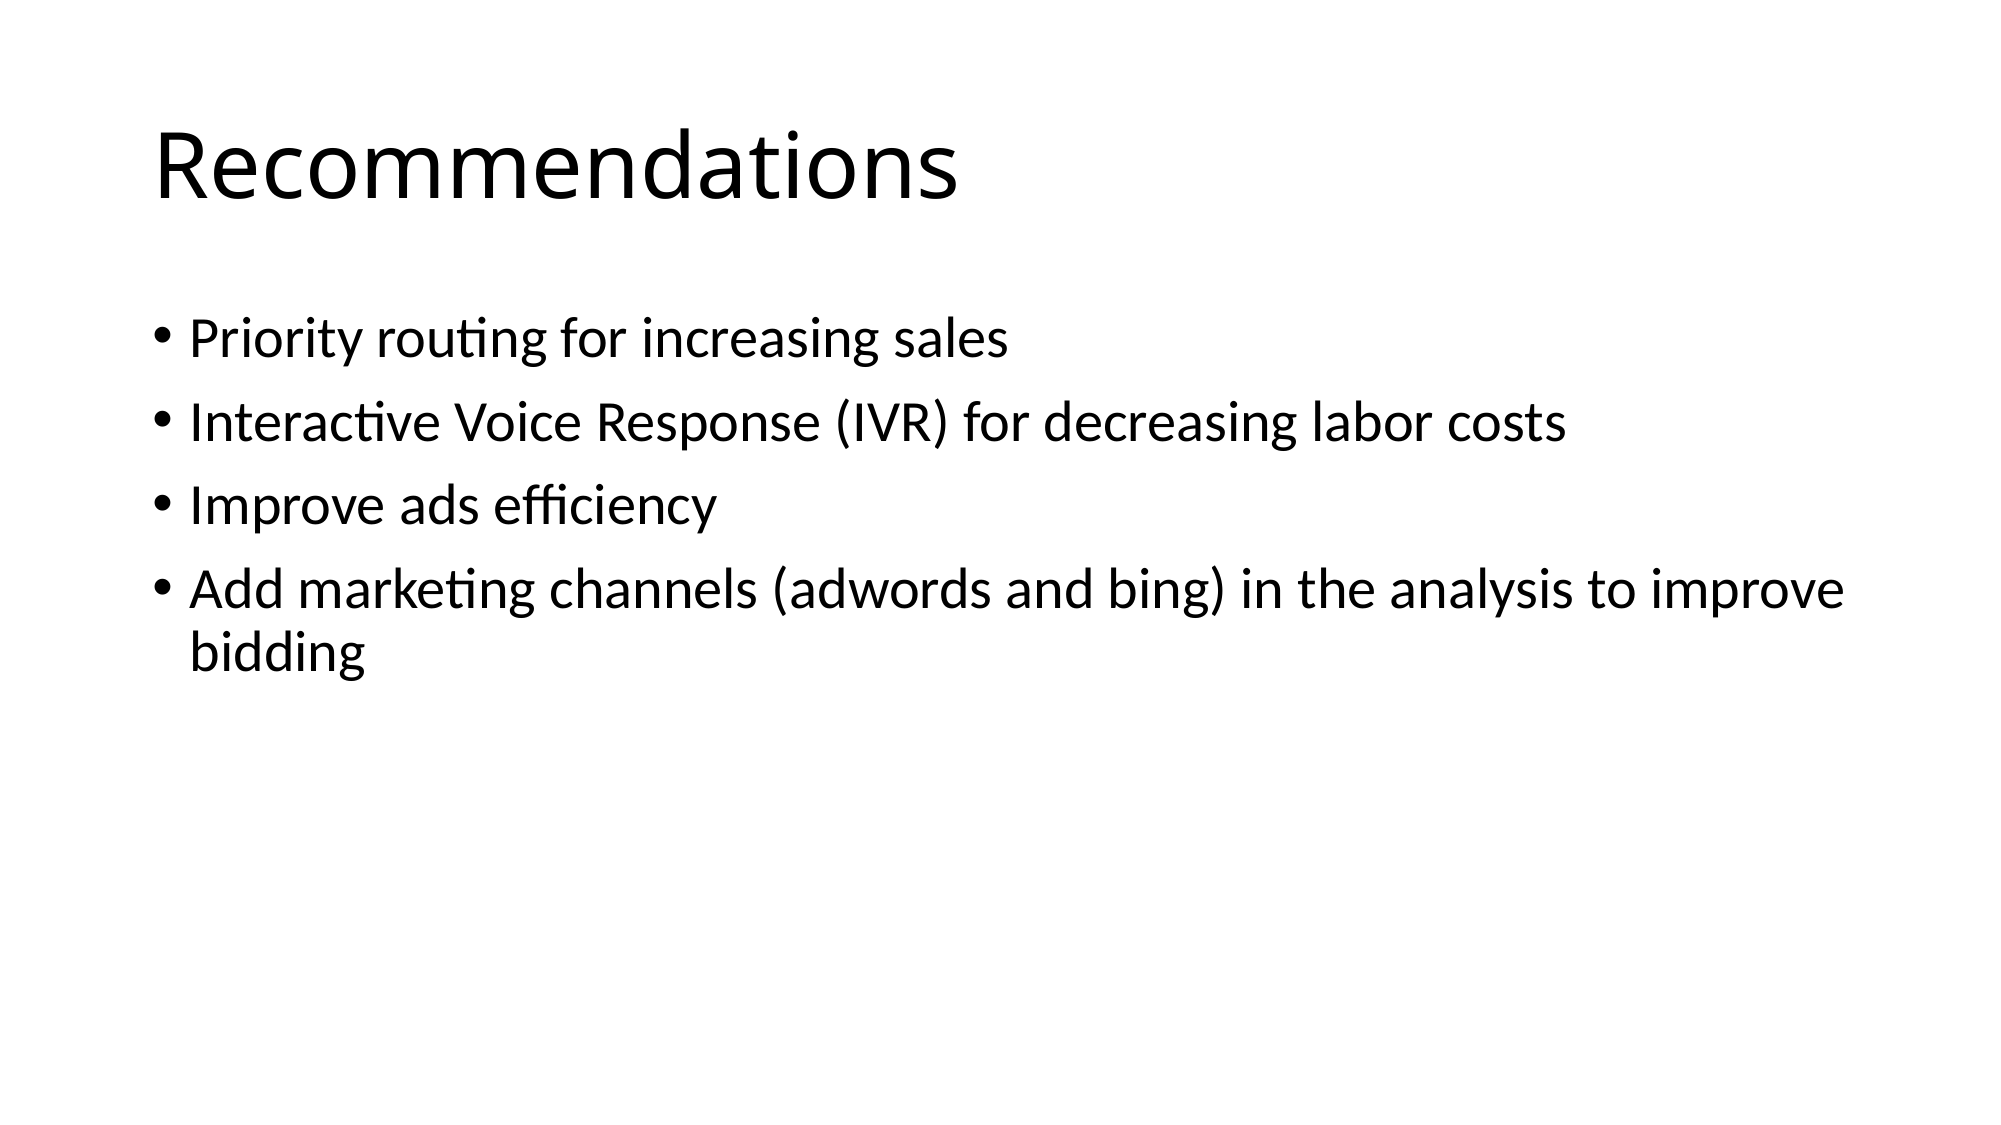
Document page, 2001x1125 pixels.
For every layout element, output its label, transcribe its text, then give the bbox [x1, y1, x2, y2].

title Recommendations [137, 59, 1863, 278]
list Priority routing for increasing sales Interactive Voice Response (IVR) for decreasing labor costs Improve ads efficiency Add marketing channels (adwords and bing) in the analysis to improve bidding [137, 299, 1863, 1014]
